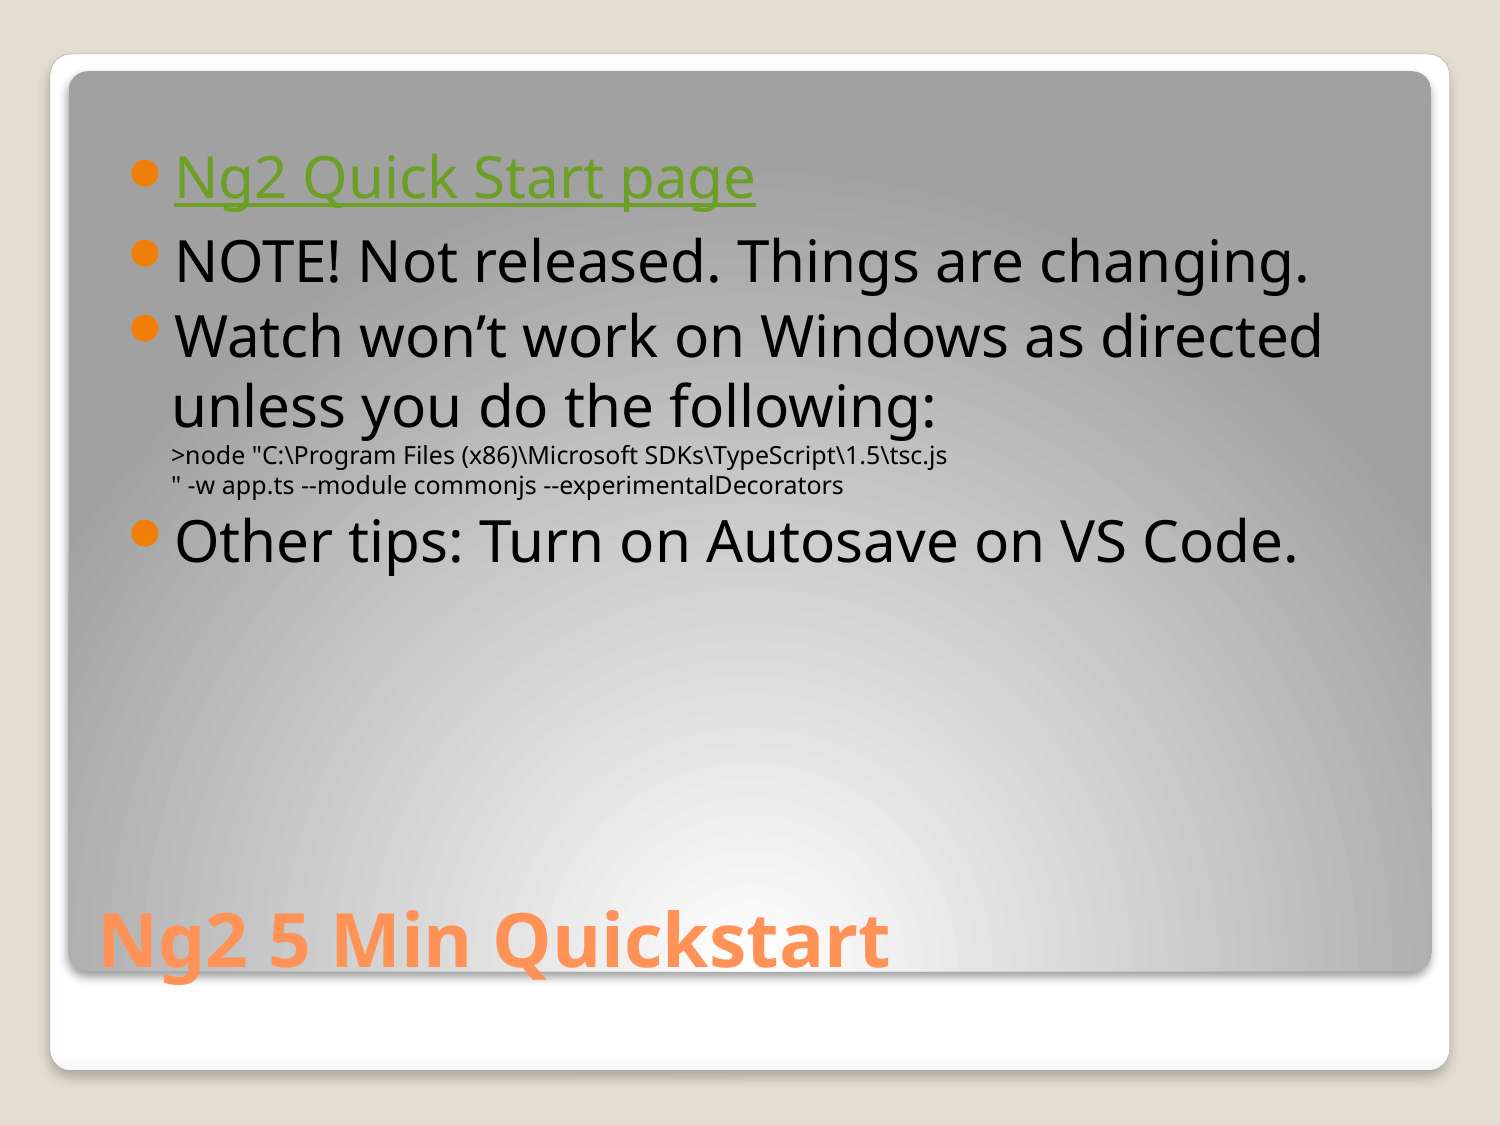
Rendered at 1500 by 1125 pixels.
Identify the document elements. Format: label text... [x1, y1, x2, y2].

title Ng2 5 Min Quickstart [82, 817, 1425, 990]
list Ng2 Quick Start page NOTE! Not released. Things are changing. Watch won’t work on Windows as directed unless you do the following: >node "C:\Program Files (x86)\Microsoft SDKs\TypeScript\1.5\tsc.js " -w app.ts --module commonjs --experimentalDecorators Other tips: Turn on Autosave on VS Code. [97, 125, 1440, 812]
